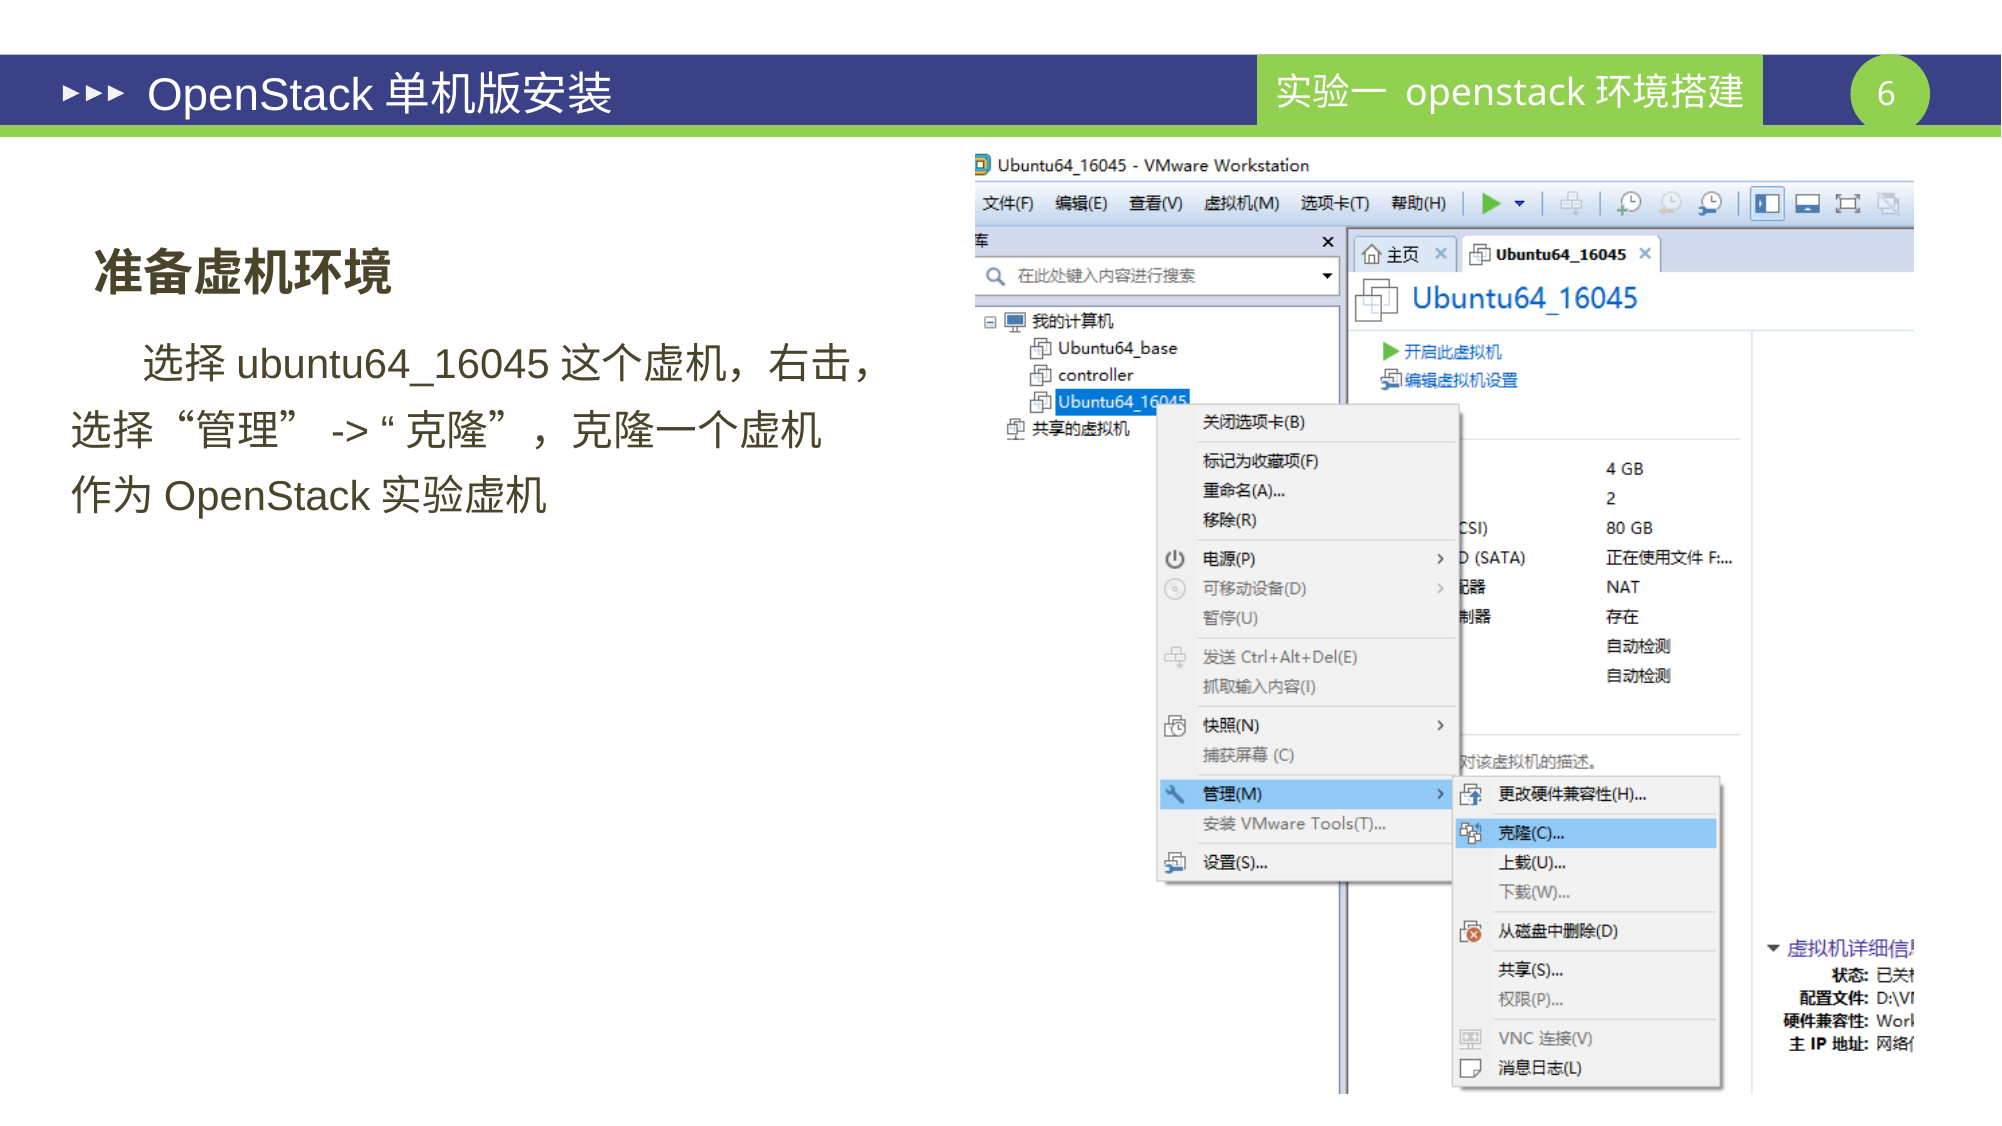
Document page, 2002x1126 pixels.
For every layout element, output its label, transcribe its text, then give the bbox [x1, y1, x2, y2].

picture [975, 149, 1914, 1094]
list 准备虚机环境 选择ubuntu64_16045这个虚机，右击，选择“管理”-> “克隆”，克隆一个虚机作为OpenStack实验虚机 [50, 212, 876, 1001]
title OpenStack单机版安装 [127, 59, 1207, 126]
